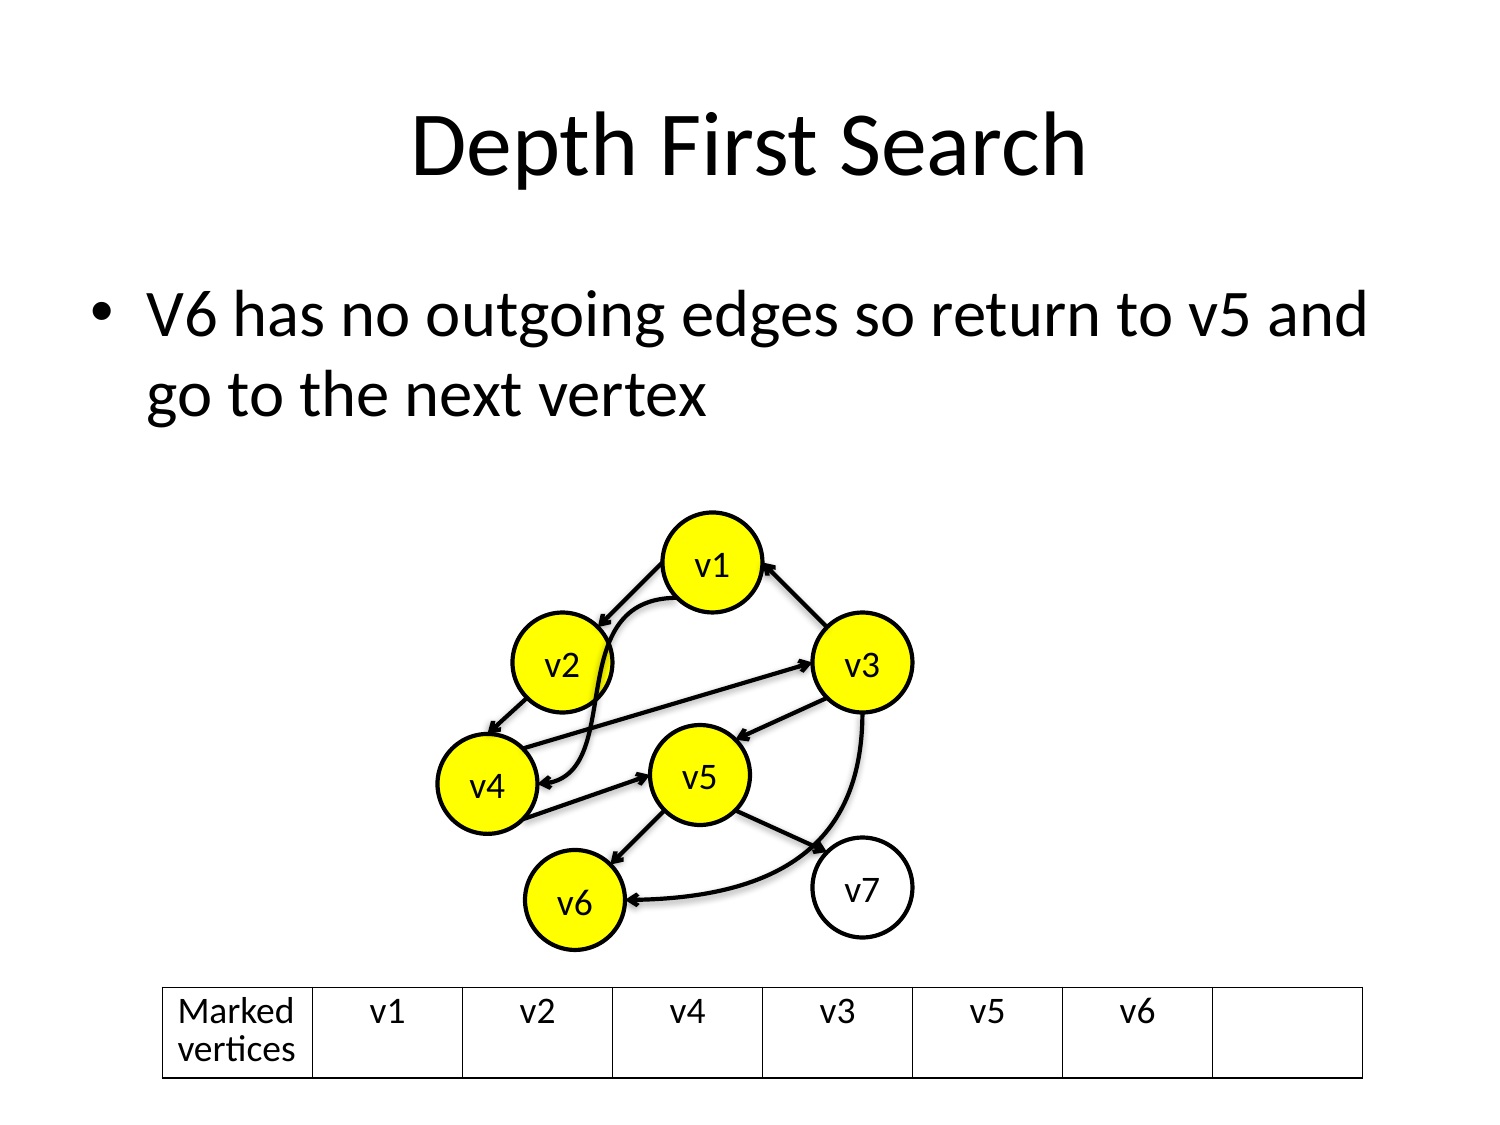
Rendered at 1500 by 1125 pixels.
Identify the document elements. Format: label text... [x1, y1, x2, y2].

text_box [597, 562, 663, 619]
text_box v1 [660, 510, 765, 615]
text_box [762, 562, 828, 628]
table_header v2 [463, 988, 612, 1077]
table_header v3 [763, 988, 912, 1077]
title Depth First Search [75, 45, 1425, 233]
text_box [487, 697, 508, 735]
text_box v6 [522, 847, 627, 953]
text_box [610, 810, 665, 865]
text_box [649, 687, 838, 926]
table_header v1 [313, 988, 462, 1077]
table_header v4 [613, 988, 762, 1077]
text_box v4 [435, 732, 539, 836]
text_box v3 [810, 610, 915, 715]
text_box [735, 810, 828, 853]
table_header Marked vertices [163, 988, 312, 1077]
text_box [522, 662, 813, 749]
text_box v7 [837, 835, 915, 940]
table_header v5 [913, 988, 1062, 1077]
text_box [522, 774, 651, 820]
text_box v2 [533, 610, 590, 619]
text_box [514, 620, 701, 761]
list V6 has no outgoing edges so return to v5 and go to the next vertex [75, 262, 1425, 1005]
table_header [1213, 988, 1362, 1077]
table_header v6 [1063, 988, 1212, 1077]
